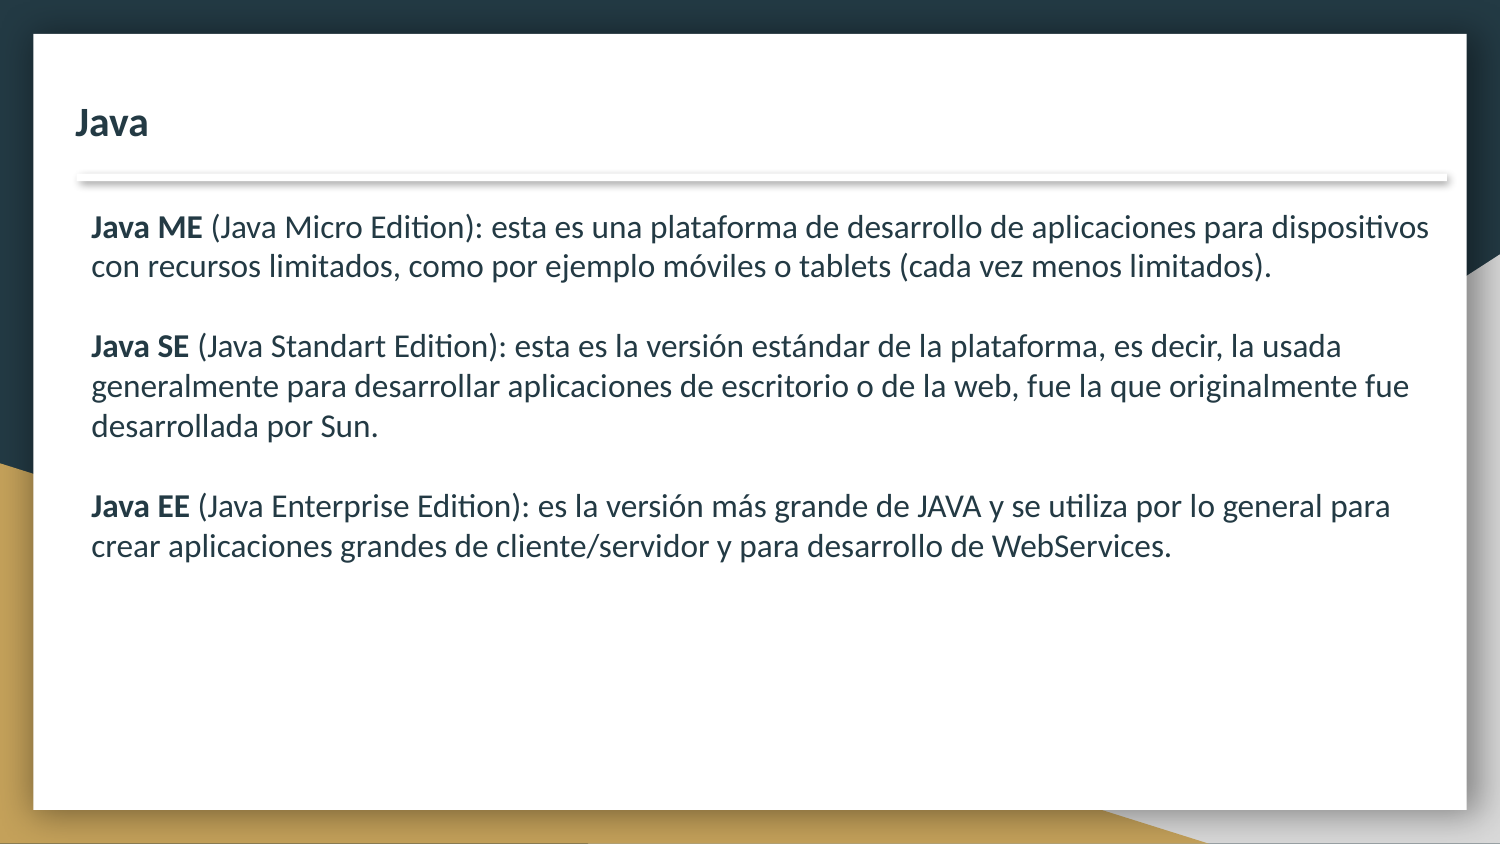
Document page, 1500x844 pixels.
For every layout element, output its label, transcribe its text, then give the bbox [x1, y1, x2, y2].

text_box [74, 172, 1449, 183]
text_box Java ME (Java Micro Edition): esta es una plataforma de desarrollo de aplicaciones para dispositivos con recursos limitados, como por ejemplo móviles o tablets (cada vez menos limitados). Java SE (Java Standart Edition): esta es la versión estándar de la plataforma, es decir, la usada generalmente para desarrollar aplicaciones de escritorio o de la web, fue la que originalmente fue desarrollada por Sun. Java EE (Java Enterprise Edition): es la versión más grande de JAVA y se utiliza por lo general para crear aplicaciones grandes de cliente/servidor y para desarrollo de WebServices. [76, 197, 1447, 572]
text_box Java [60, 87, 1343, 153]
